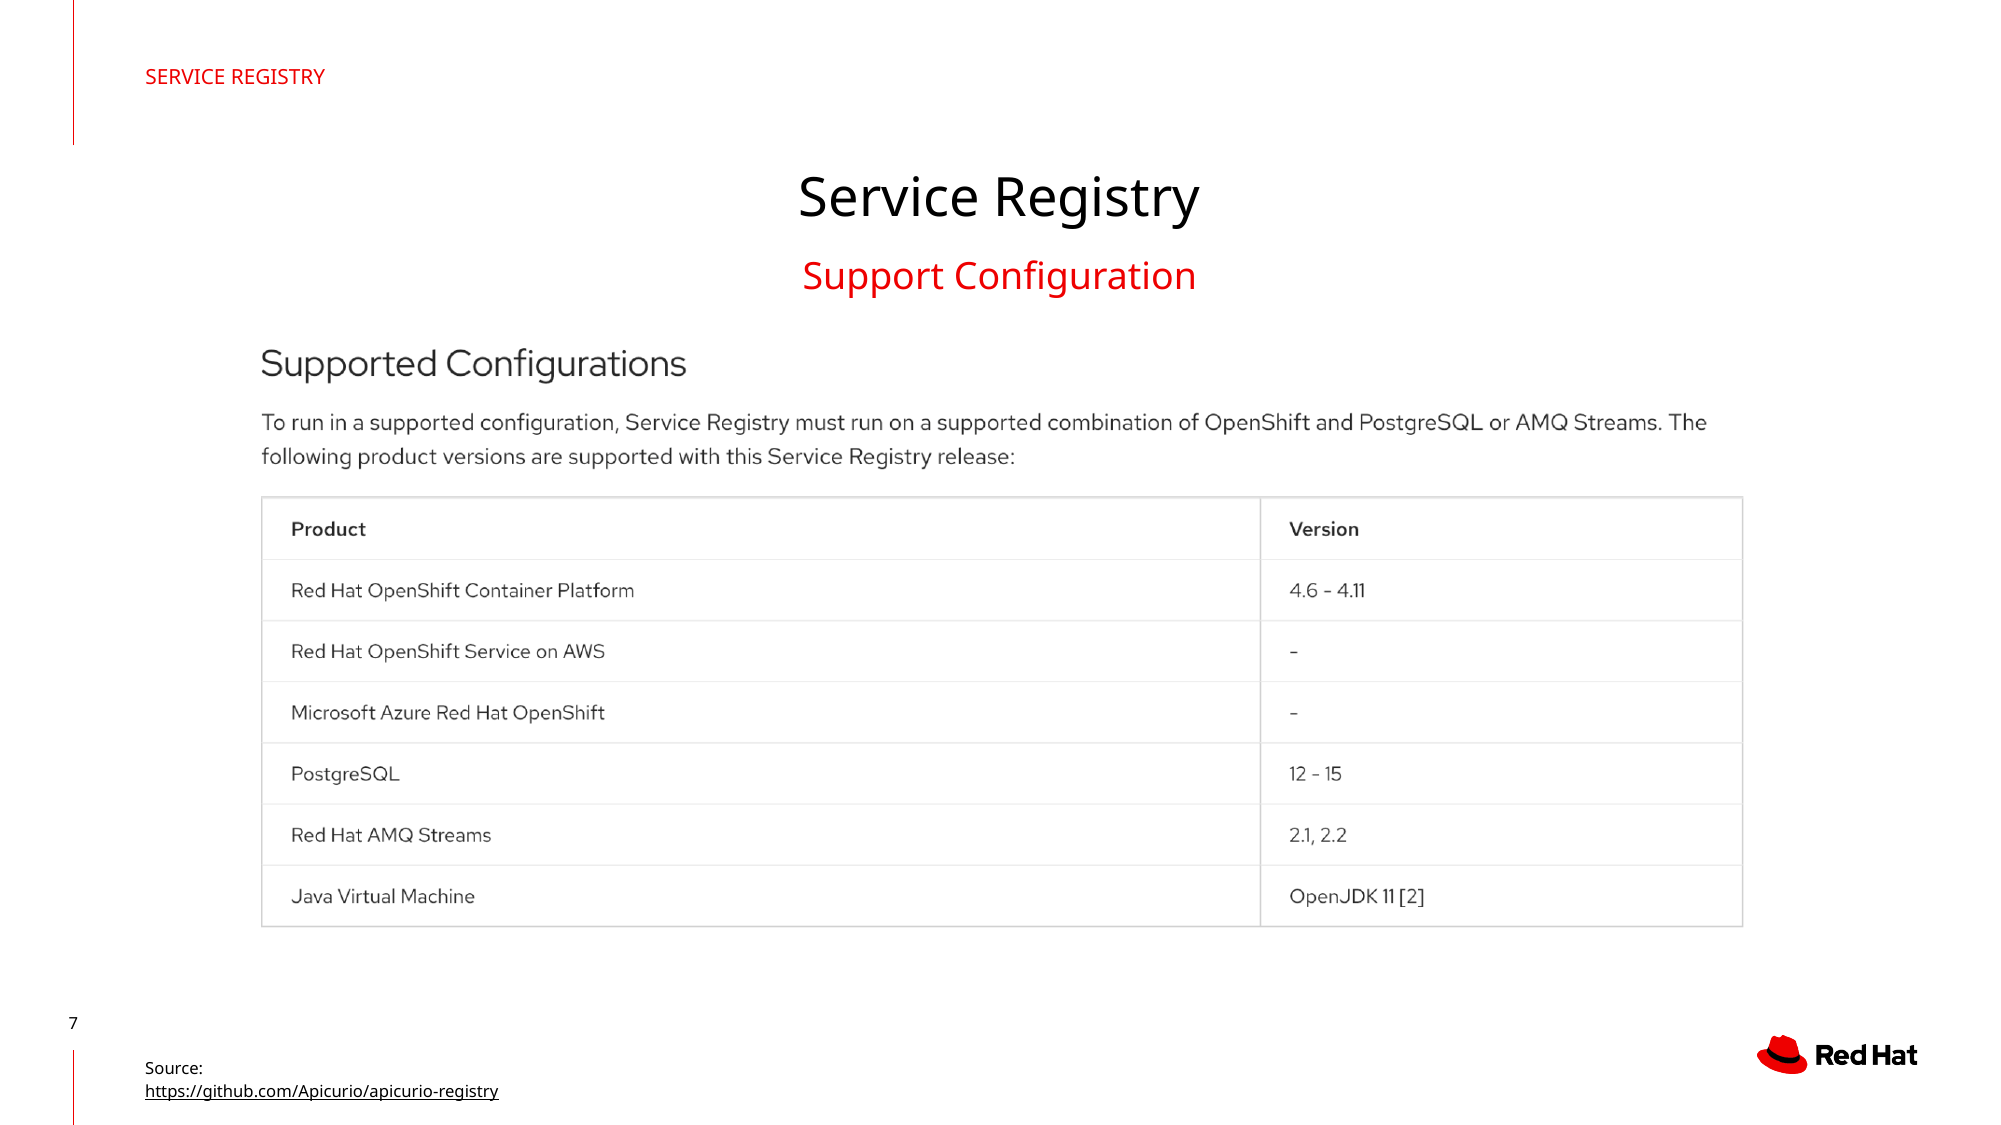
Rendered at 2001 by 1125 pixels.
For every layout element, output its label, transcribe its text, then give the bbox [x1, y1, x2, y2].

slide_number ‹#› [13, 1012, 134, 1036]
title Service Registry [145, 143, 1855, 233]
subtitle Support Configuration [145, 233, 1855, 350]
subtitle SERVICE REGISTRY [73, 9, 919, 143]
picture [1757, 1035, 1918, 1074]
subtitle Source: https://github.com/Apicurio/apicurio-registry [145, 1012, 1458, 1104]
picture [232, 334, 1767, 948]
